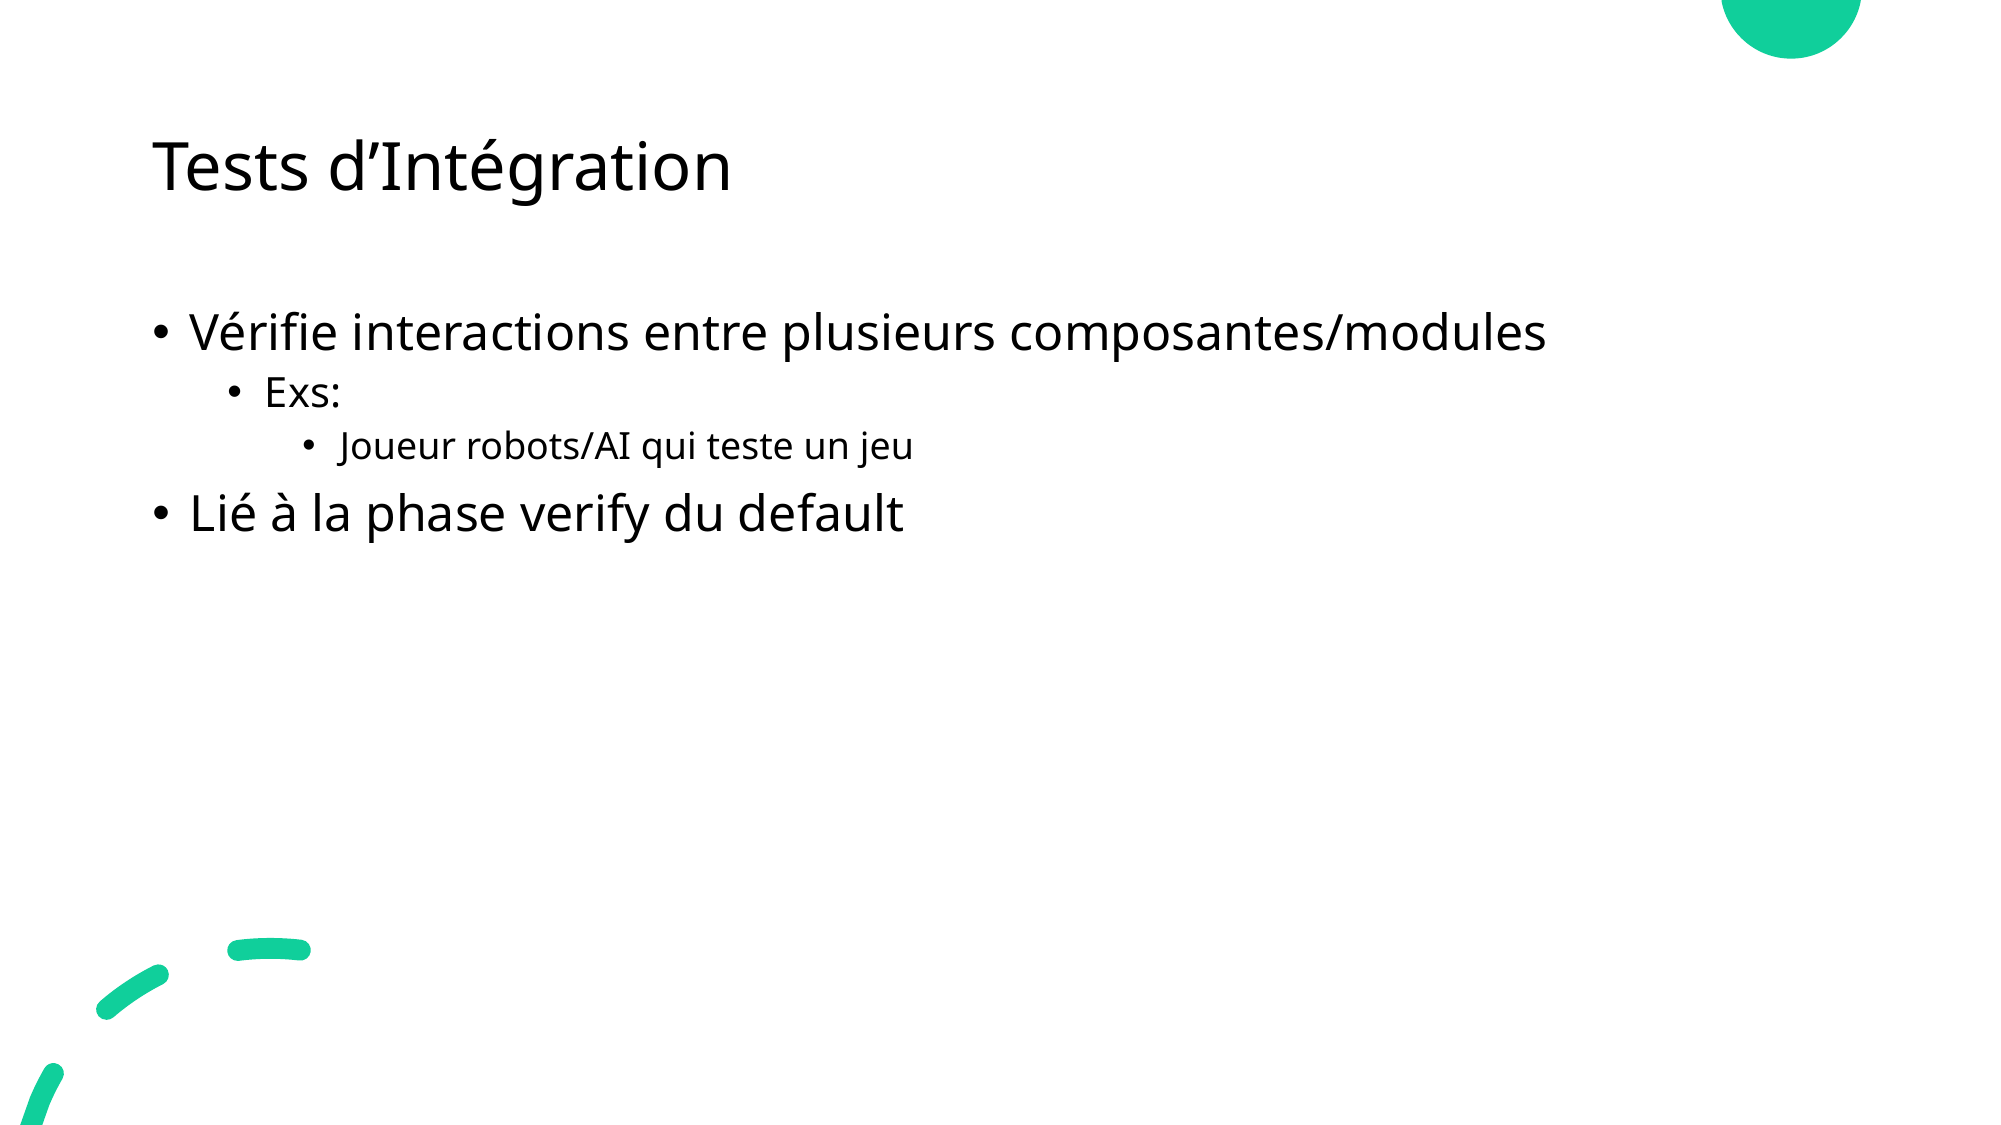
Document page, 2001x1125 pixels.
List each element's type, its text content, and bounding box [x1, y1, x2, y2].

title Tests d’Intégration [137, 59, 1863, 278]
list Vérifie interactions entre plusieurs composantes/modules Exs: Joueur robots/AI qui teste un jeu Lié à la phase verify du default [137, 299, 1863, 933]
